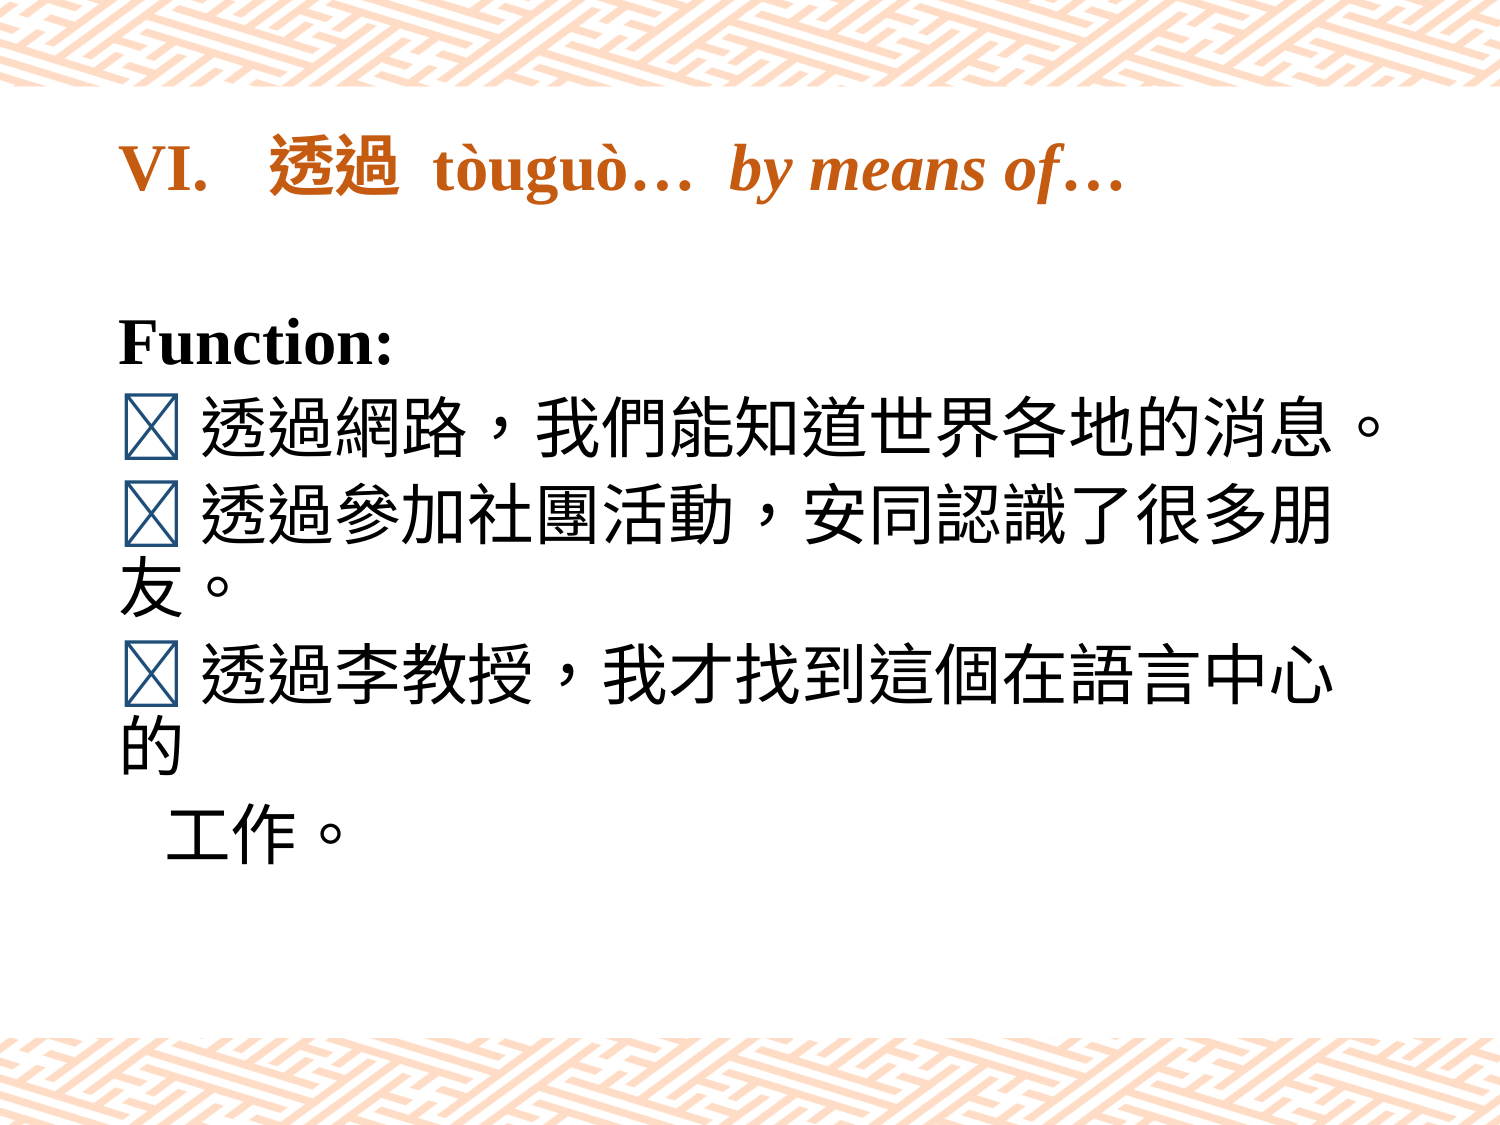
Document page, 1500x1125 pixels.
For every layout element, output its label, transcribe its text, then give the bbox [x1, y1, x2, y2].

list Function: 透過網路，我們能知道世界各地的消息。 透過參加社團活動，安同認識了很多朋友。 透過李教授，我才找到這個在語言中心的 工作。 [103, 299, 1397, 1014]
title VI. 透過 tòuguò… by means of… [103, 59, 1397, 278]
picture [0, 0, 1500, 1125]
